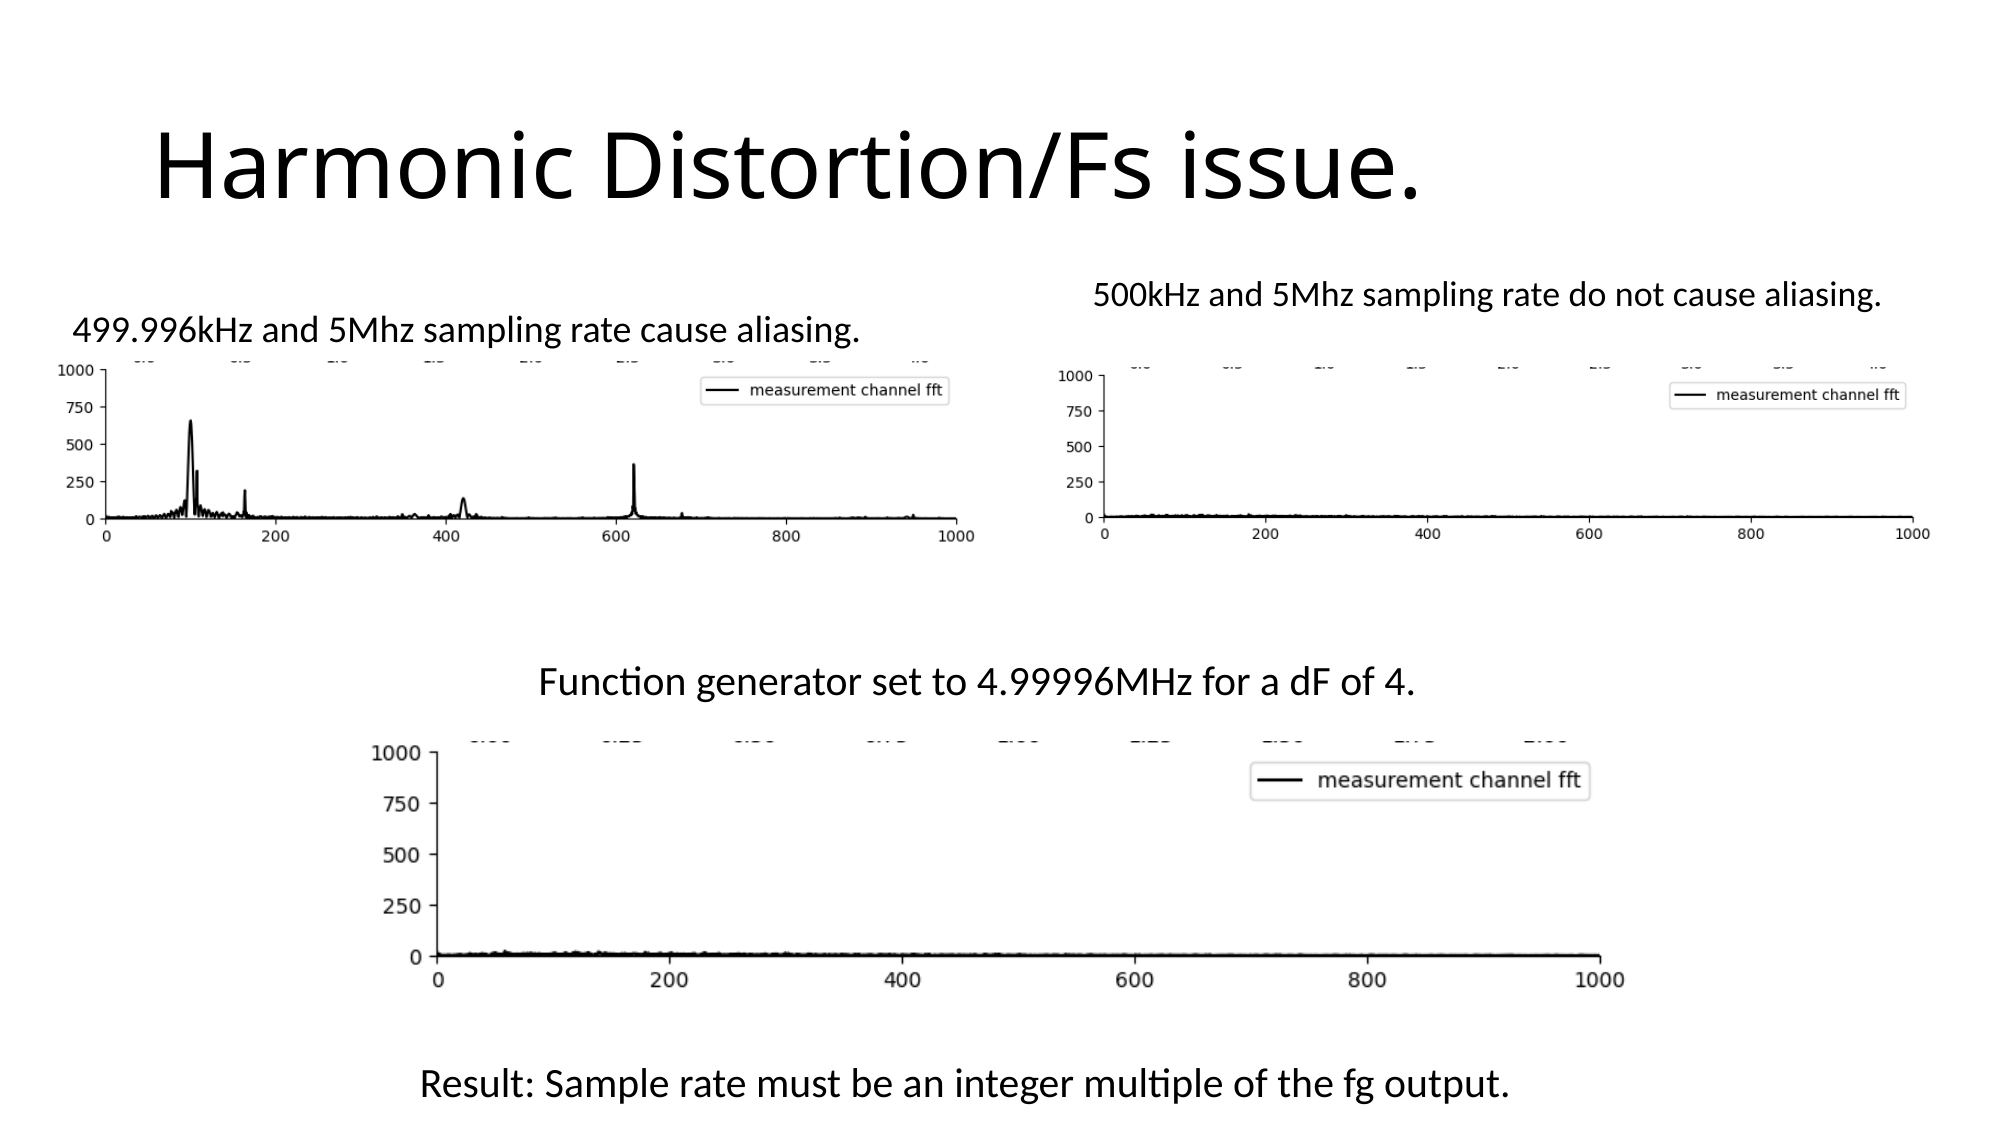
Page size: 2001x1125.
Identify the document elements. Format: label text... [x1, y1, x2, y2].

picture [1028, 366, 1954, 554]
text_box Function generator set to 4.99996MHz for a dF of 4. [523, 652, 1449, 741]
text_box 500kHz and 5Mhz sampling rate do not cause aliasing. [1077, 267, 1933, 358]
title Harmonic Distortion/Fs issue. [137, 59, 1863, 278]
text_box Result: Sample rate must be an integer multiple of the fg output. [404, 1055, 1596, 1125]
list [46, 361, 1000, 563]
picture [249, 741, 1750, 1055]
text_box 499.996kHz and 5Mhz sampling rate cause aliasing. [57, 302, 913, 361]
